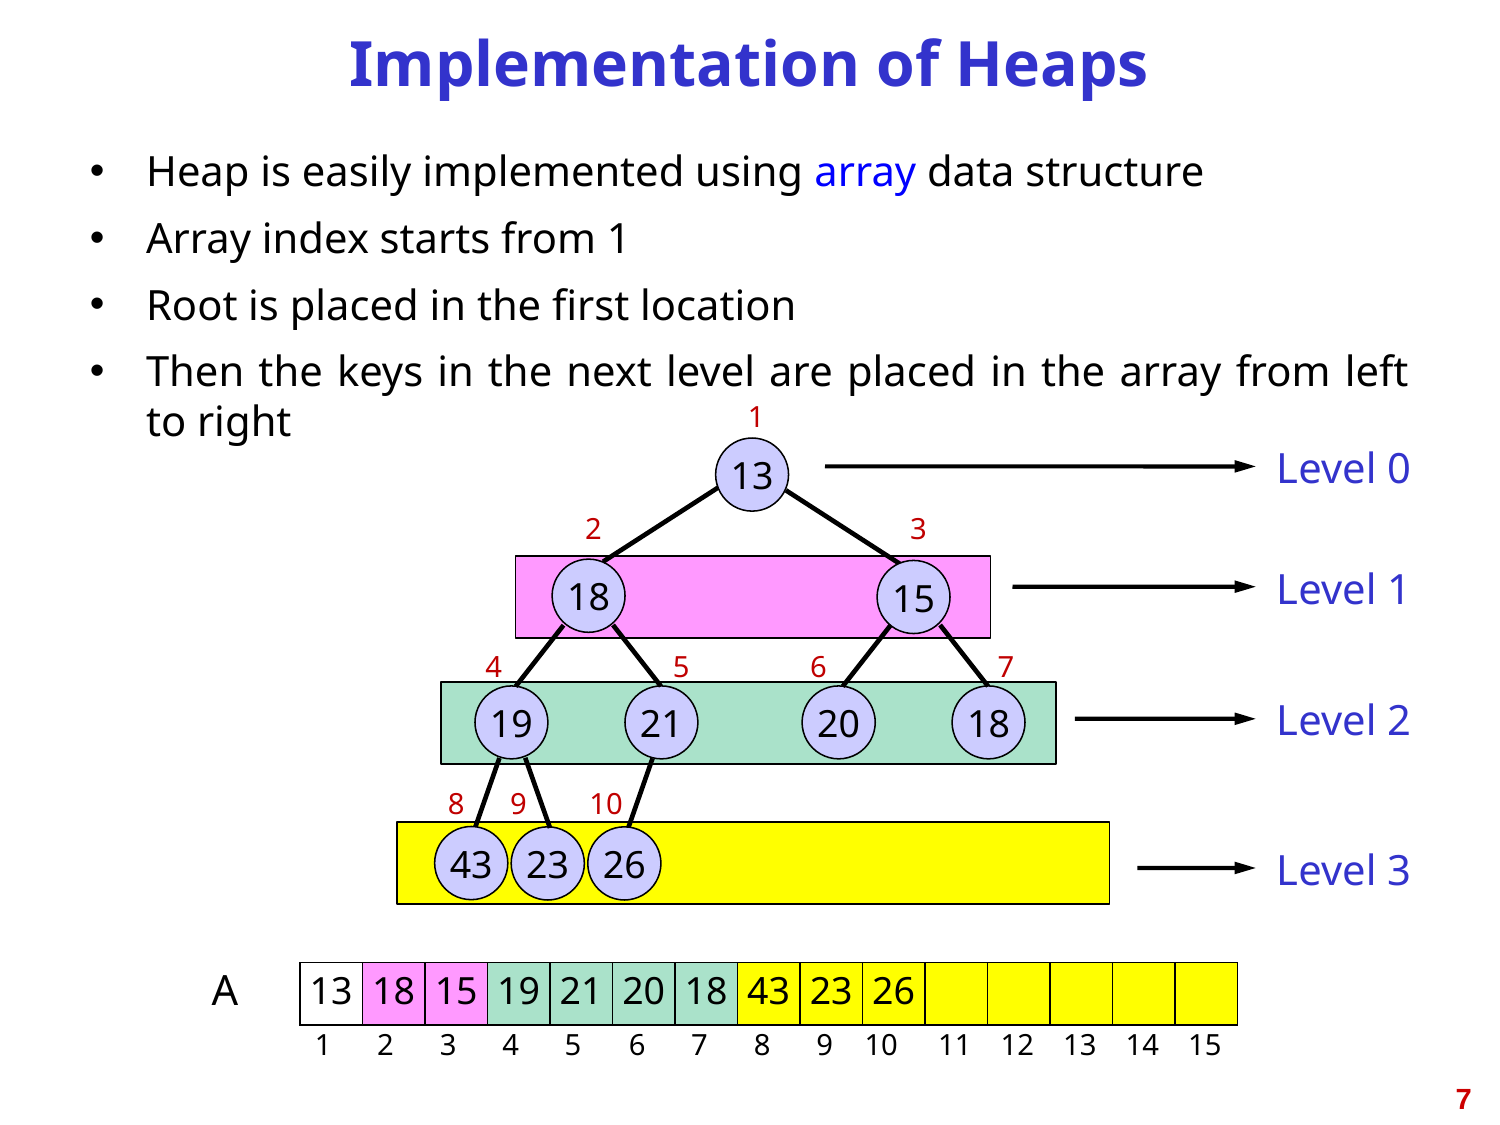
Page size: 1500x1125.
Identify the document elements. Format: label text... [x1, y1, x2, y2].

title Implementation of Heaps [75, 12, 1424, 125]
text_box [1041, 555, 1426, 639]
text_box 15 [424, 962, 487, 1025]
text_box 21 [549, 962, 612, 1025]
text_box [1041, 434, 1426, 498]
text_box 1 [299, 1025, 362, 1078]
text_box 3 [424, 1025, 487, 1078]
text_box 7 [676, 1025, 739, 1078]
text_box 6 [613, 1025, 676, 1078]
text_box 20 [612, 962, 674, 1025]
text_box 23 [799, 962, 862, 1025]
text_box 2 [362, 1025, 424, 1078]
text_box 11 [923, 1032, 985, 1078]
text_box 43 [737, 962, 799, 1025]
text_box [1041, 681, 1426, 765]
text_box 18 [674, 962, 737, 1025]
text_box 14 [1110, 1033, 1173, 1078]
text_box 9 [801, 1025, 849, 1078]
text_box 13 [1048, 1033, 1110, 1078]
text_box 12 [985, 1033, 1048, 1078]
text_box 18 [362, 962, 424, 1025]
list Heap is easily implemented using array data structure Array index starts from 1 Root is placed in the first location Then the keys in the next level are placed in the array from left to right [75, 137, 1424, 486]
text_box 10 [849, 1025, 913, 1078]
text_box 26 [862, 962, 922, 1025]
text_box A [174, 962, 275, 1025]
text_box 15 [1173, 1033, 1236, 1078]
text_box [424, 387, 1038, 838]
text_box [396, 821, 430, 905]
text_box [434, 847, 1026, 901]
text_box 4 [487, 1025, 549, 1078]
text_box 8 [739, 1025, 801, 1078]
text_box 13 [299, 962, 362, 1025]
text_box 19 [487, 962, 549, 1025]
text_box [1027, 821, 1426, 905]
text_box 5 [549, 1025, 613, 1078]
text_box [924, 962, 1238, 1026]
